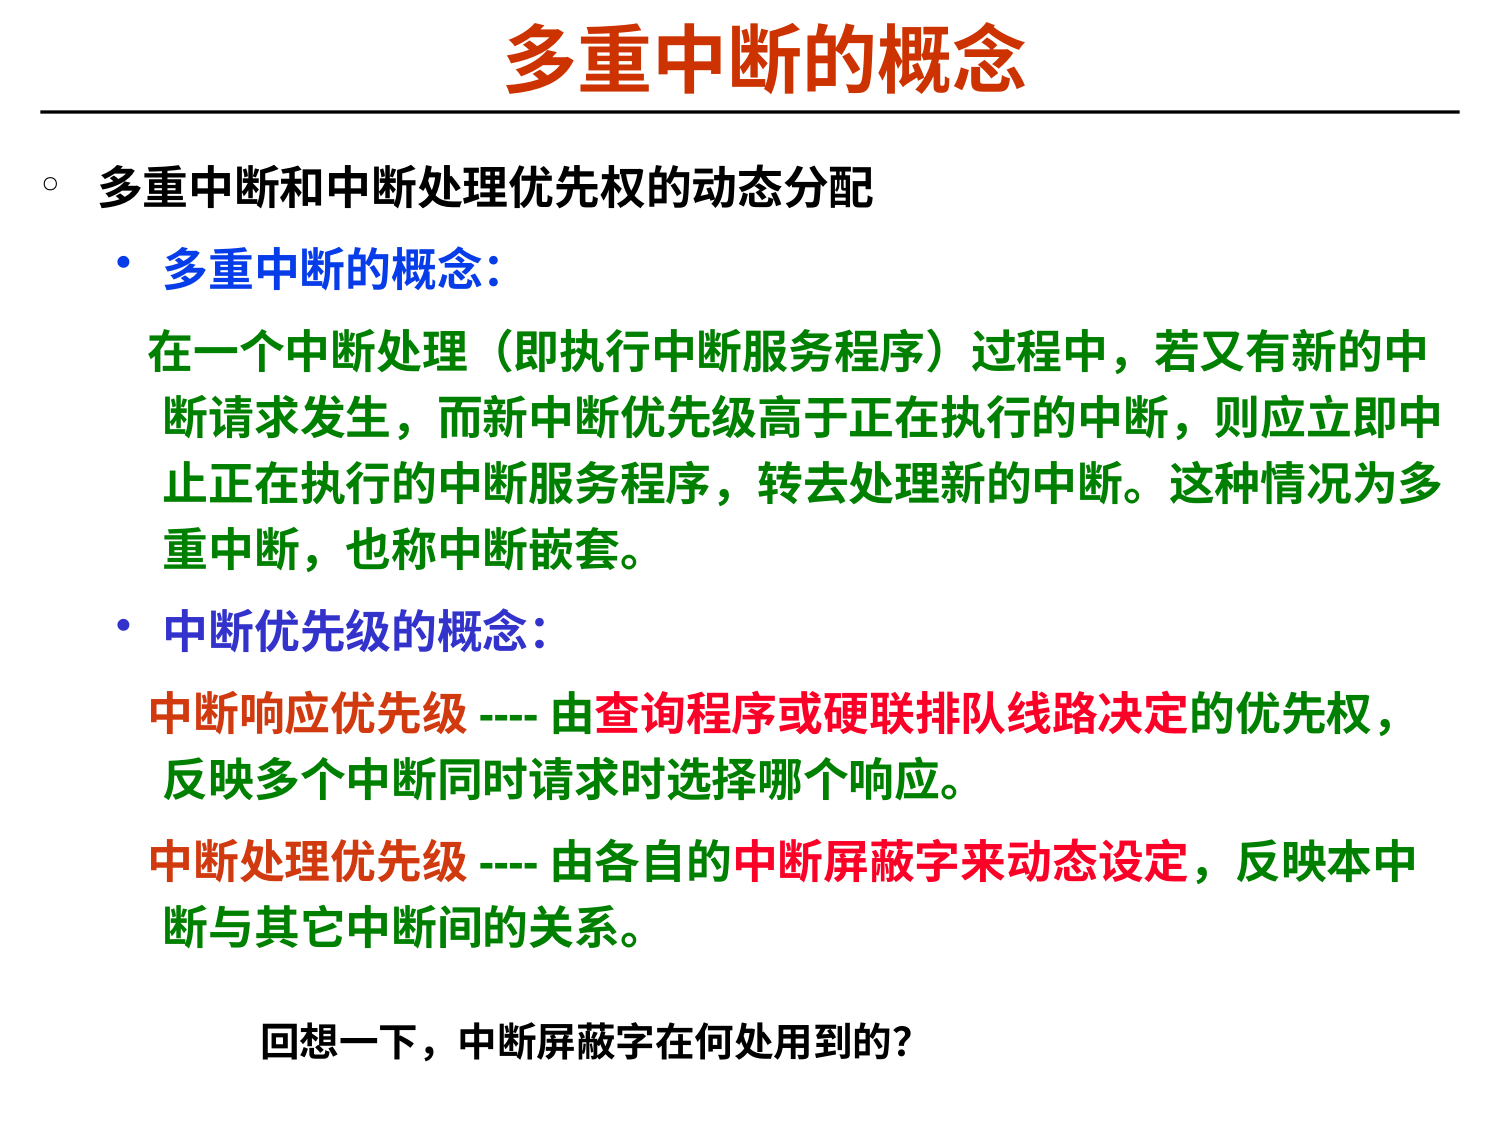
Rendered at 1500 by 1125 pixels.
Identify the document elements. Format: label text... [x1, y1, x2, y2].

title 多重中断的概念 [123, 20, 1407, 109]
text_box 回想一下，中断屏蔽字在何处用到的？ [245, 1009, 1279, 1072]
list 多重中断和中断处理优先权的动态分配 多重中断的概念： 在一个中断处理（即执行中断服务程序）过程中，若又有新的中断请求发生，而新中断优先级高于正在执行的中断，则应立即中止正在执行的中断服务程序，转去处理新的中断。这种情况为多重中断，也称中断嵌套。 中断优先级的概念： 中断响应优先级----由查询程序或硬联排队线路决定的优先权，反映多个中断同时请求时选择哪个响应。 中断处理优先级----由各自的中断屏蔽字来动态设定，反映本中断与其它中断间的关系。 [29, 142, 1472, 1059]
